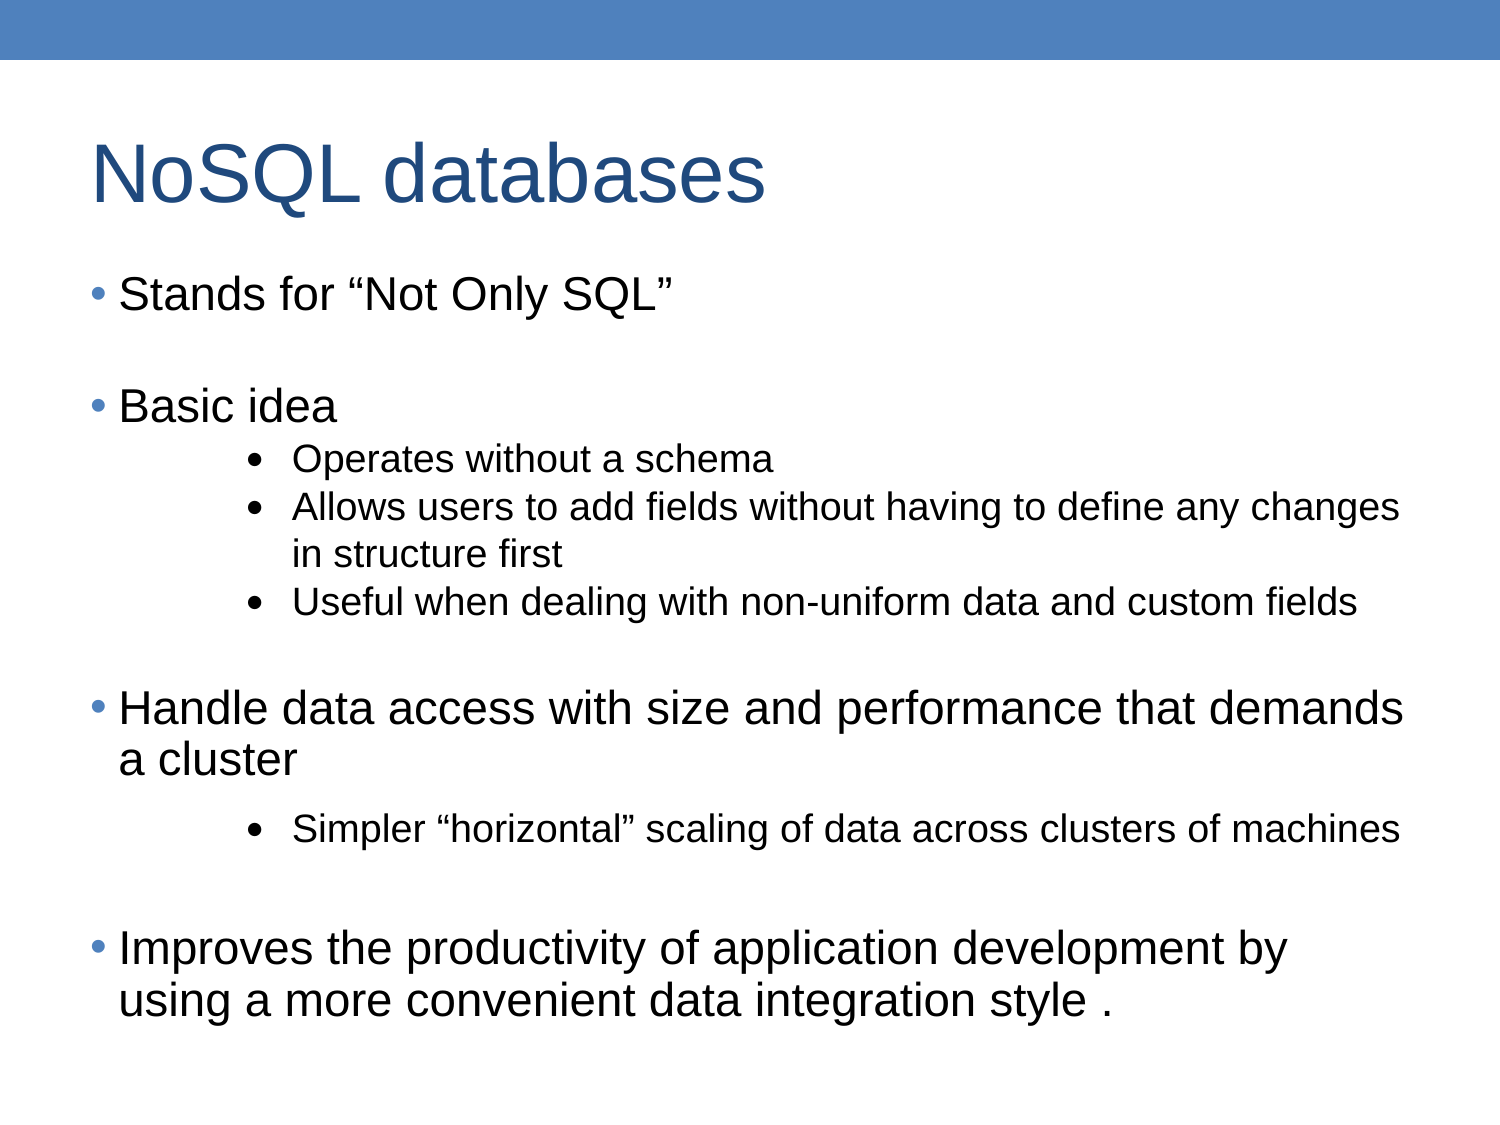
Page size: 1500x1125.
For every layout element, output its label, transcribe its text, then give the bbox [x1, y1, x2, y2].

list Stands for “Not Only SQL” Basic idea Operates without a schema Allows users to add fields without having to define any changes in structure first Useful when dealing with non-uniform data and custom fields Handle data access with size and performance that demands a cluster Simpler “horizontal” scaling of data across clusters of machines Improves the productivity of application development by using a more convenient data integration style . [75, 262, 1425, 1063]
title NoSQL databases [75, 87, 1425, 250]
